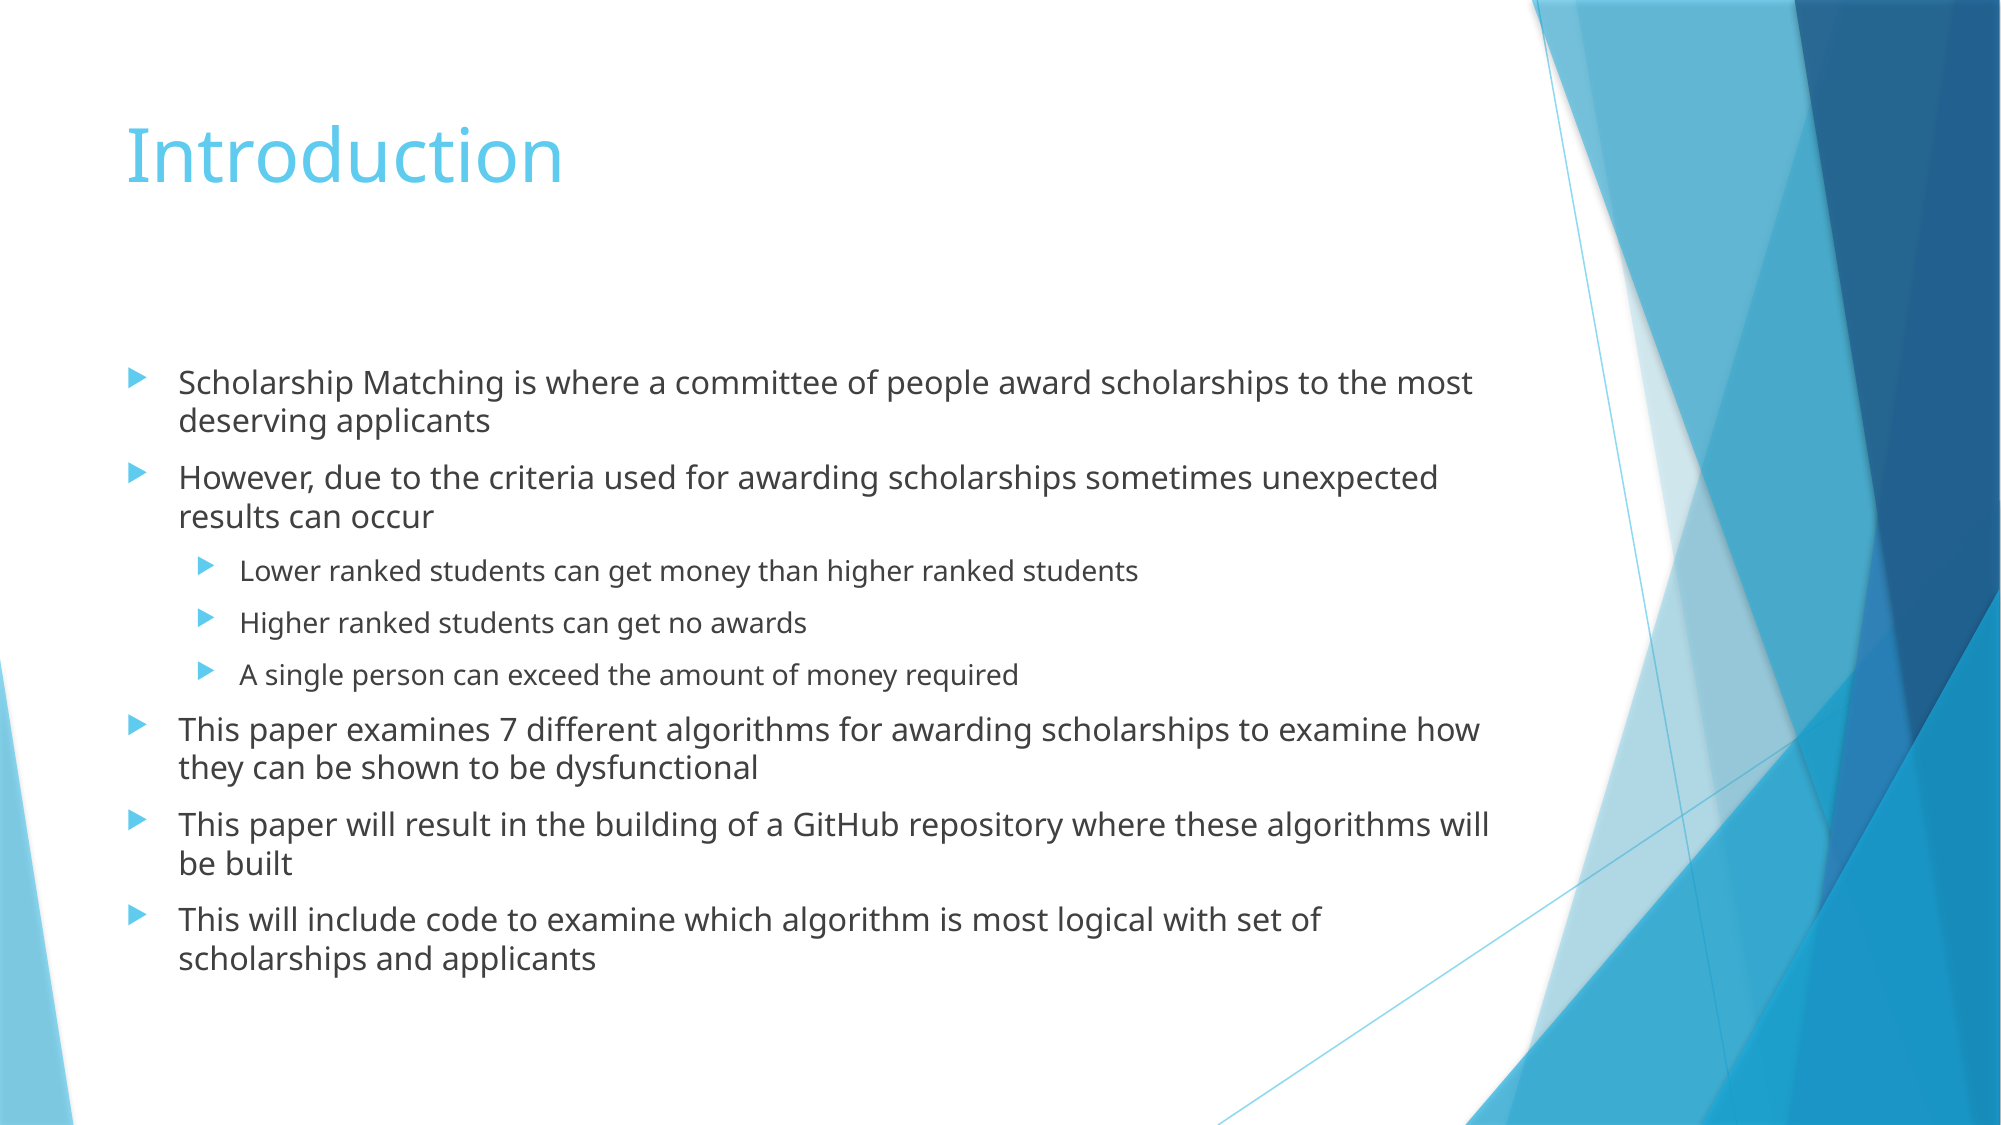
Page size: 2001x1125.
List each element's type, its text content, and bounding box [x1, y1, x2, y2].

title Introduction [111, 99, 1522, 317]
list Scholarship Matching is where a committee of people award scholarships to the most deserving applicants However, due to the criteria used for awarding scholarships sometimes unexpected results can occur Lower ranked students can get money than higher ranked students Higher ranked students can get no awards A single person can exceed the amount of money required This paper examines 7 different algorithms for awarding scholarships to examine how they can be shown to be dysfunctional This paper will result in the building of a GitHub repository where these algorithms will be built This will include code to examine which algorithm is most logical with set of scholarships and applicants [111, 354, 1522, 992]
